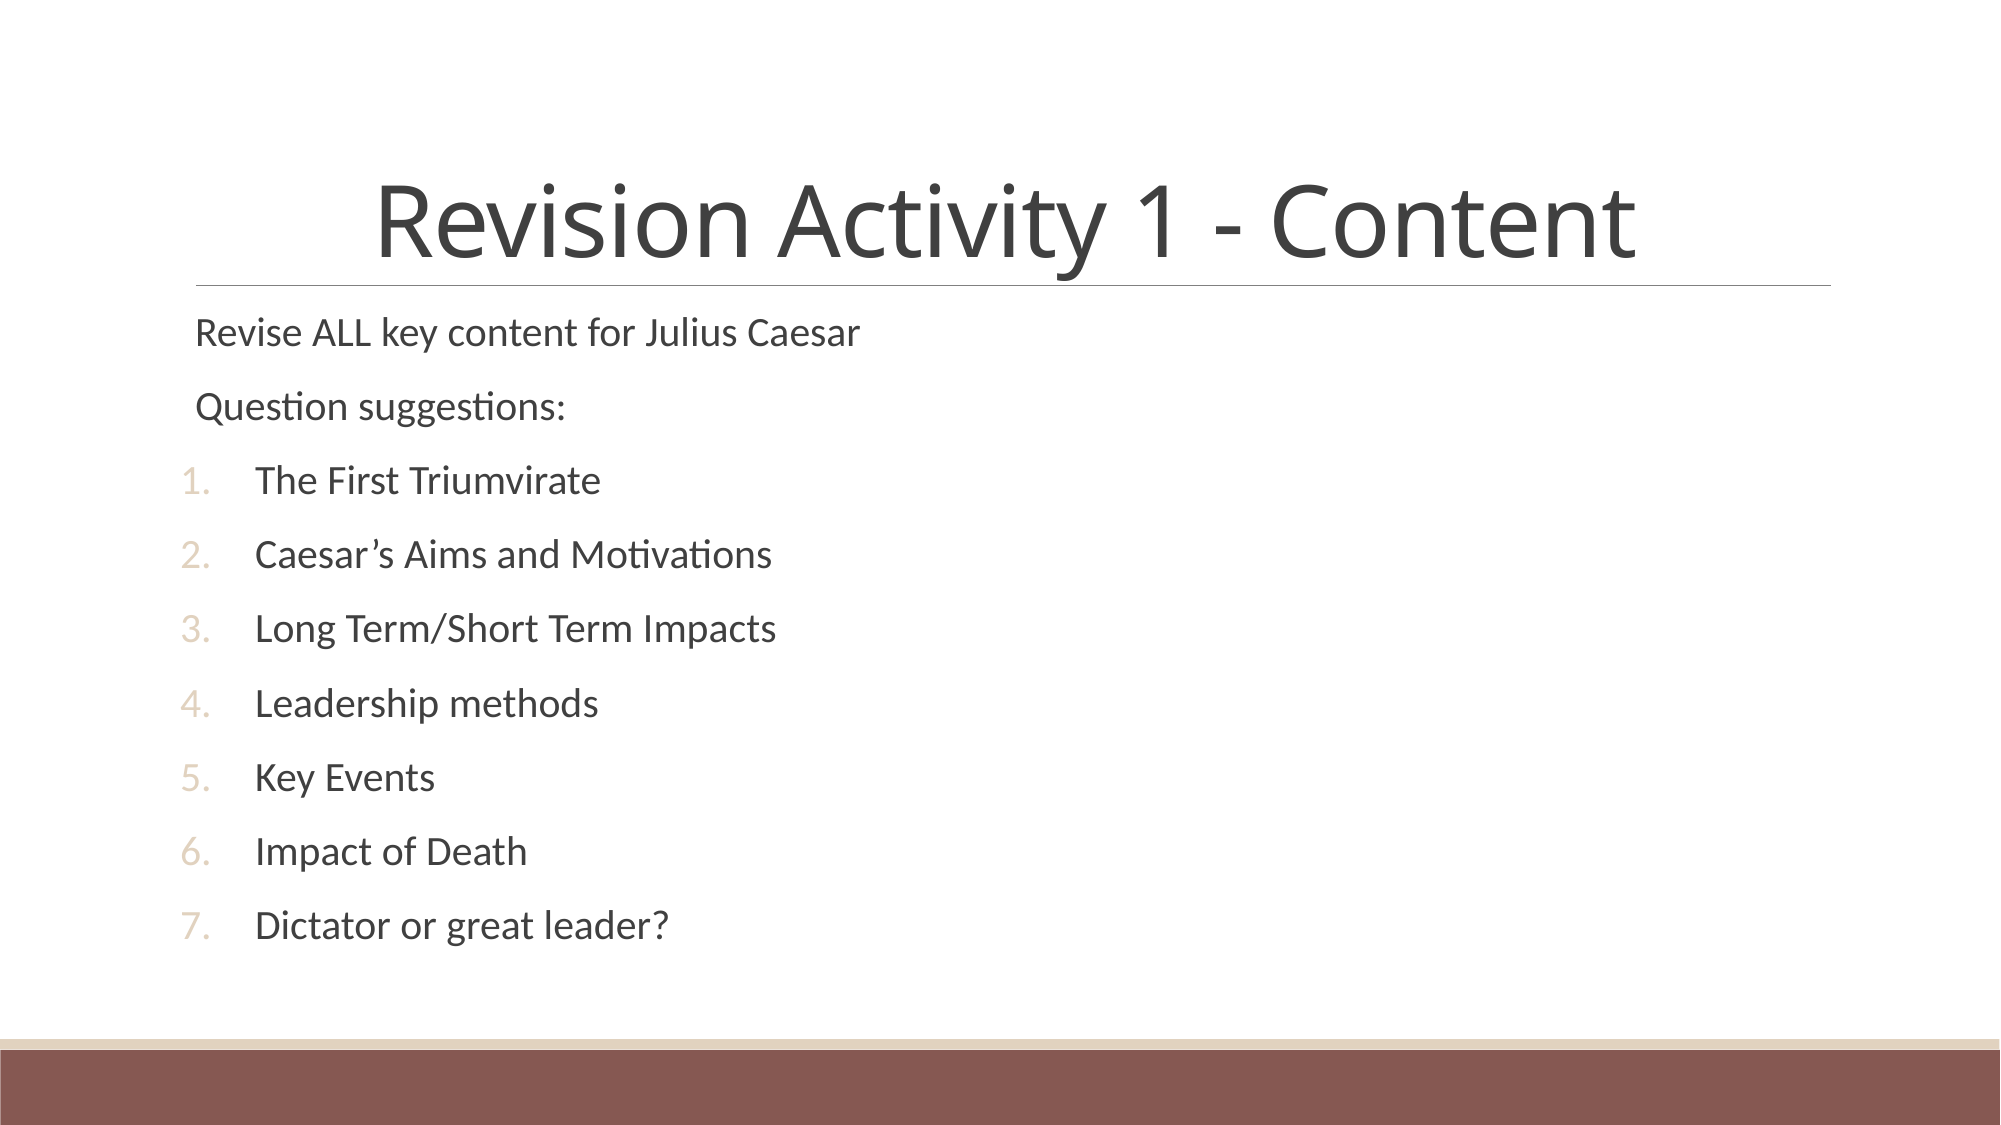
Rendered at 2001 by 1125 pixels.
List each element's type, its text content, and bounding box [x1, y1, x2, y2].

title Revision Activity 1 - Content [180, 47, 1830, 285]
list Revise ALL key content for Julius Caesar Question suggestions: The First Triumvirate Caesar’s Aims and Motivations Long Term/Short Term Impacts Leadership methods Key Events Impact of Death Dictator or great leader? [180, 302, 1830, 963]
